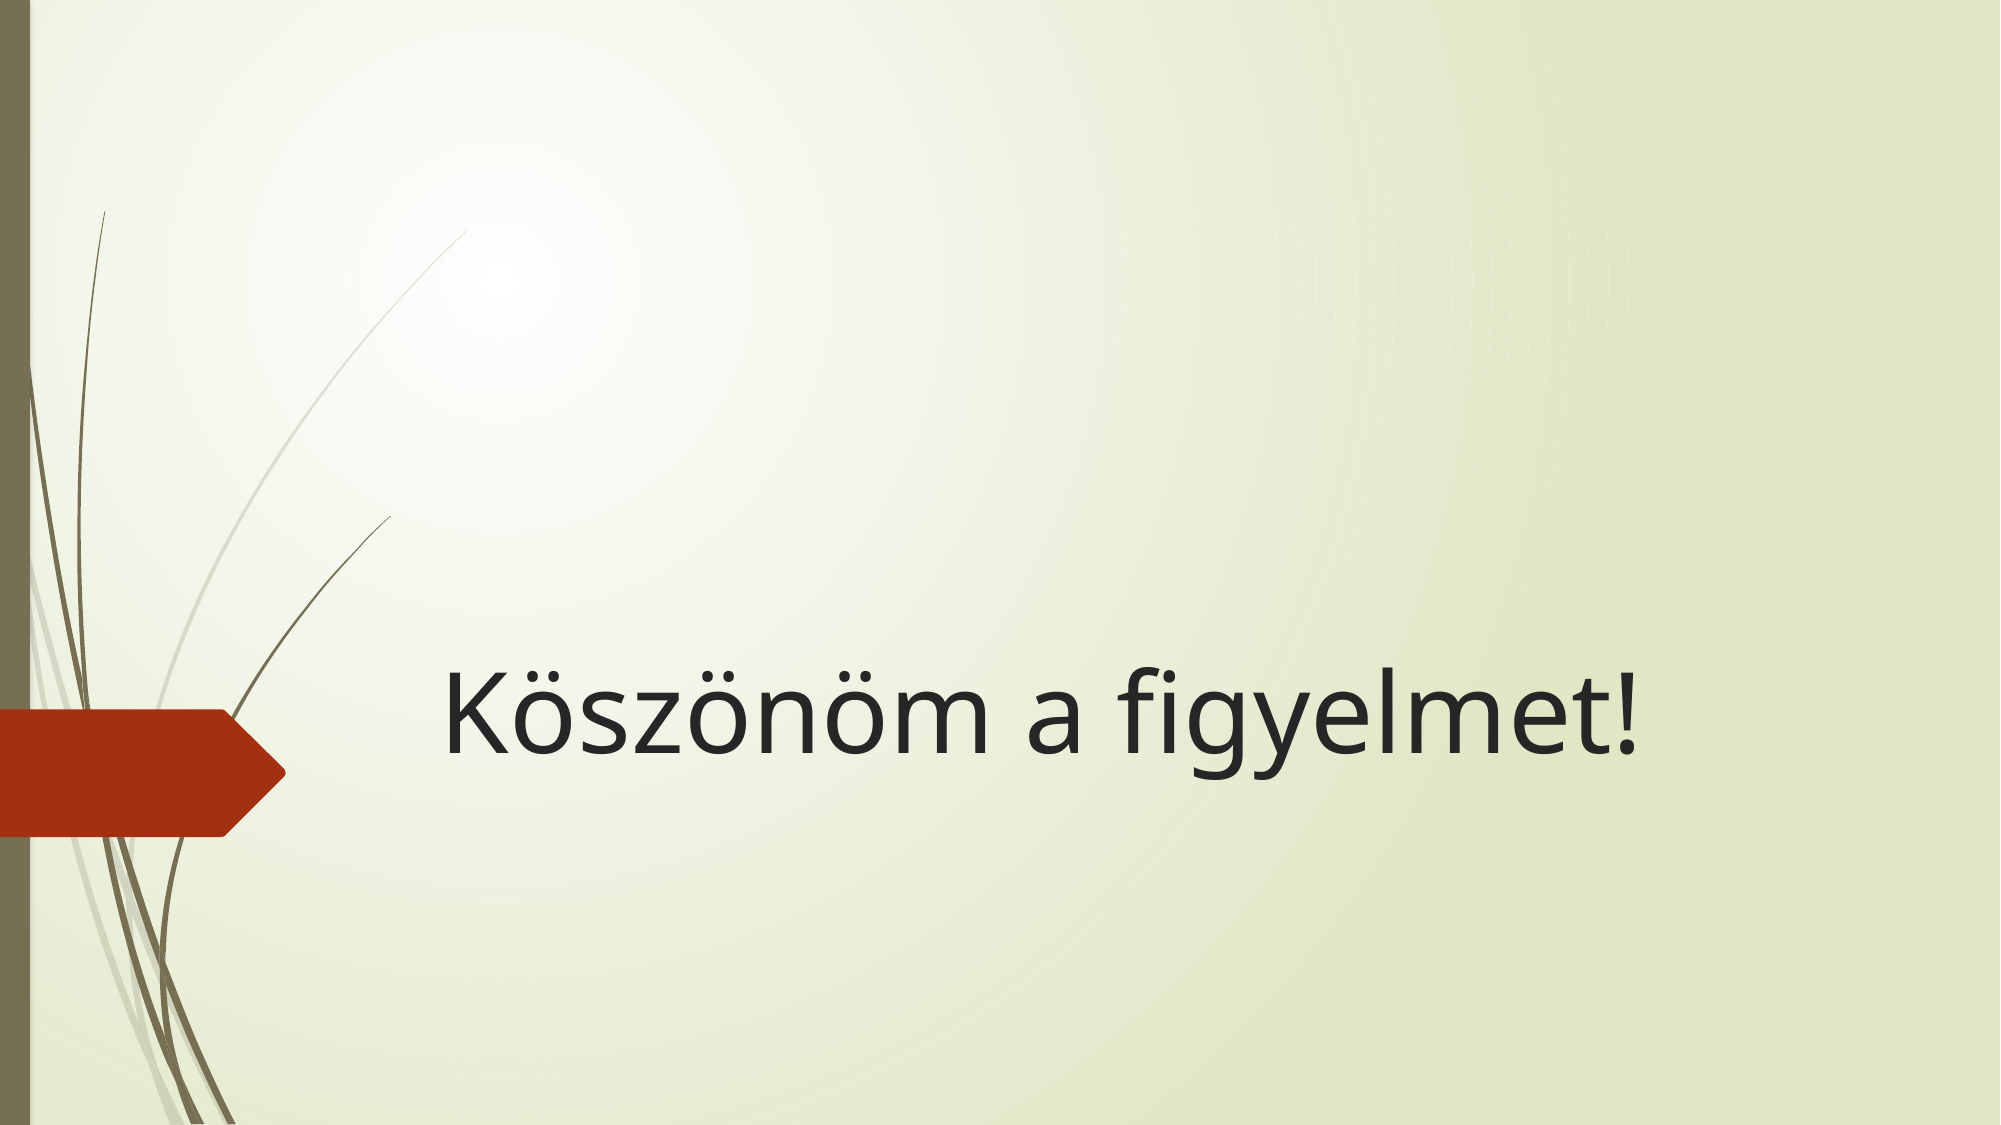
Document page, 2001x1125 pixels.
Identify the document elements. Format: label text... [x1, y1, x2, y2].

title Köszönöm a figyelmet! [424, 412, 1888, 784]
